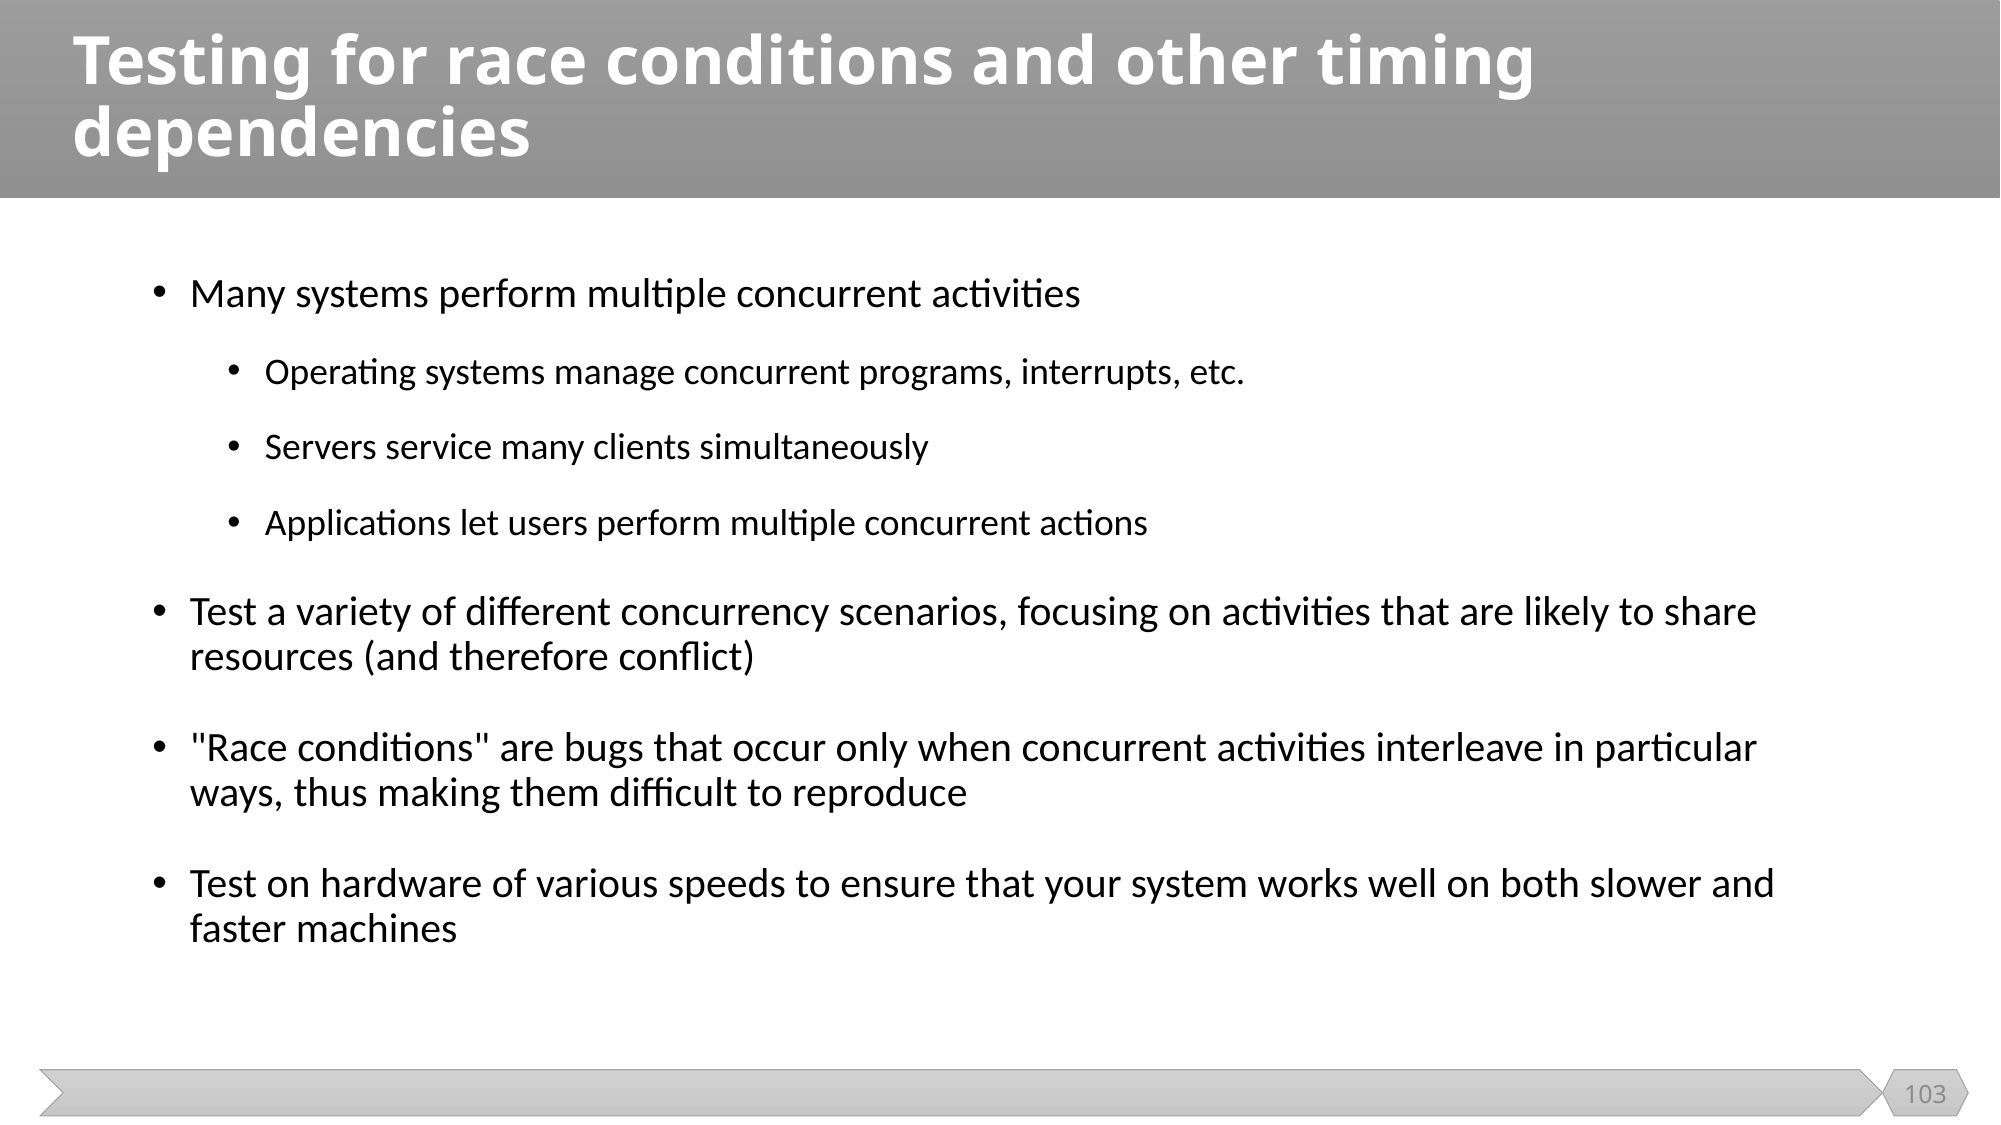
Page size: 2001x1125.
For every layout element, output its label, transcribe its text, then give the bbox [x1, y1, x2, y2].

slide_number 103 [1882, 1065, 1969, 1125]
list Many systems perform multiple concurrent activities Operating systems manage concurrent programs, interrupts, etc. Servers service many clients simultaneously Applications let users perform multiple concurrent actions Test a variety of different concurrency scenarios, focusing on activities that are likely to share resources (and therefore conflict) "Race conditions" are bugs that occur only when concurrent activities interleave in particular ways, thus making them difficult to reproduce Test on hardware of various speeds to ensure that your system works well on both slower and faster machines [137, 263, 1863, 1014]
title Testing for race conditions and other timing dependencies [56, 0, 1969, 199]
